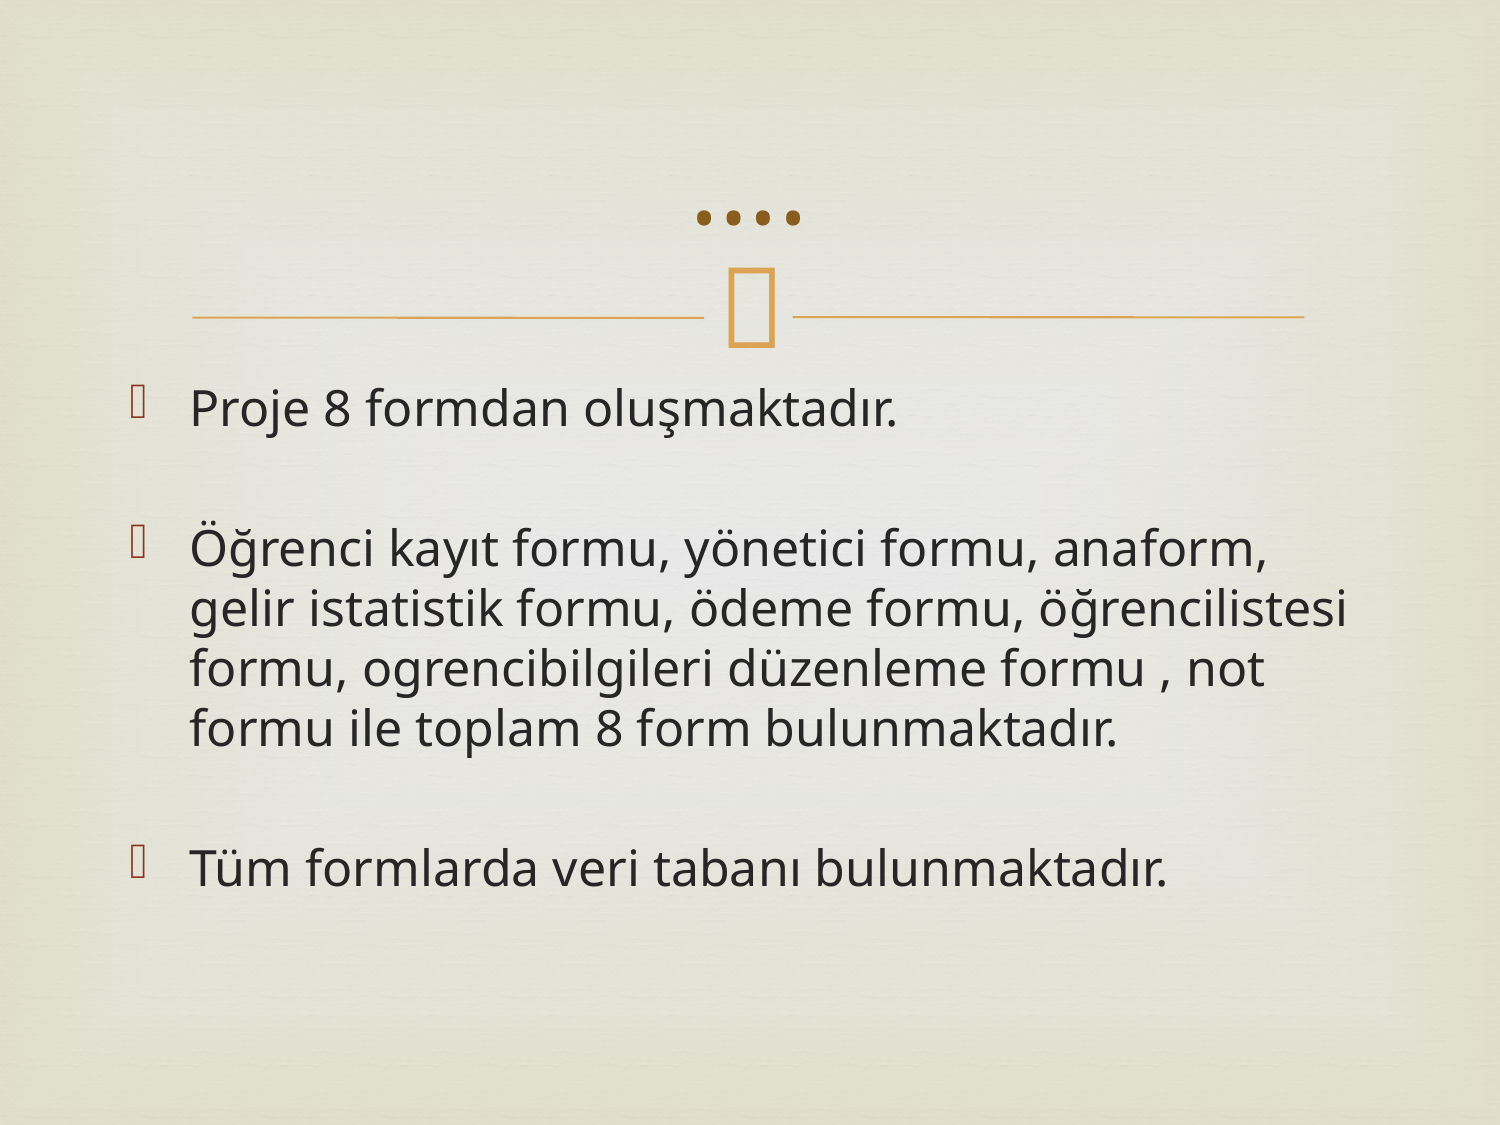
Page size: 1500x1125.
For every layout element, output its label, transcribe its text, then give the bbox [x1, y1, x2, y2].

list Proje 8 formdan oluşmaktadır. Öğrenci kayıt formu, yönetici formu, anaform, gelir istatistik formu, ödeme formu, öğrencilistesi formu, ogrencibilgileri düzenleme formu , not formu ile toplam 8 form bulunmaktadır. Tüm formlarda veri tabanı bulunmaktadır. [114, 368, 1386, 1005]
title …. [112, 93, 1386, 267]
